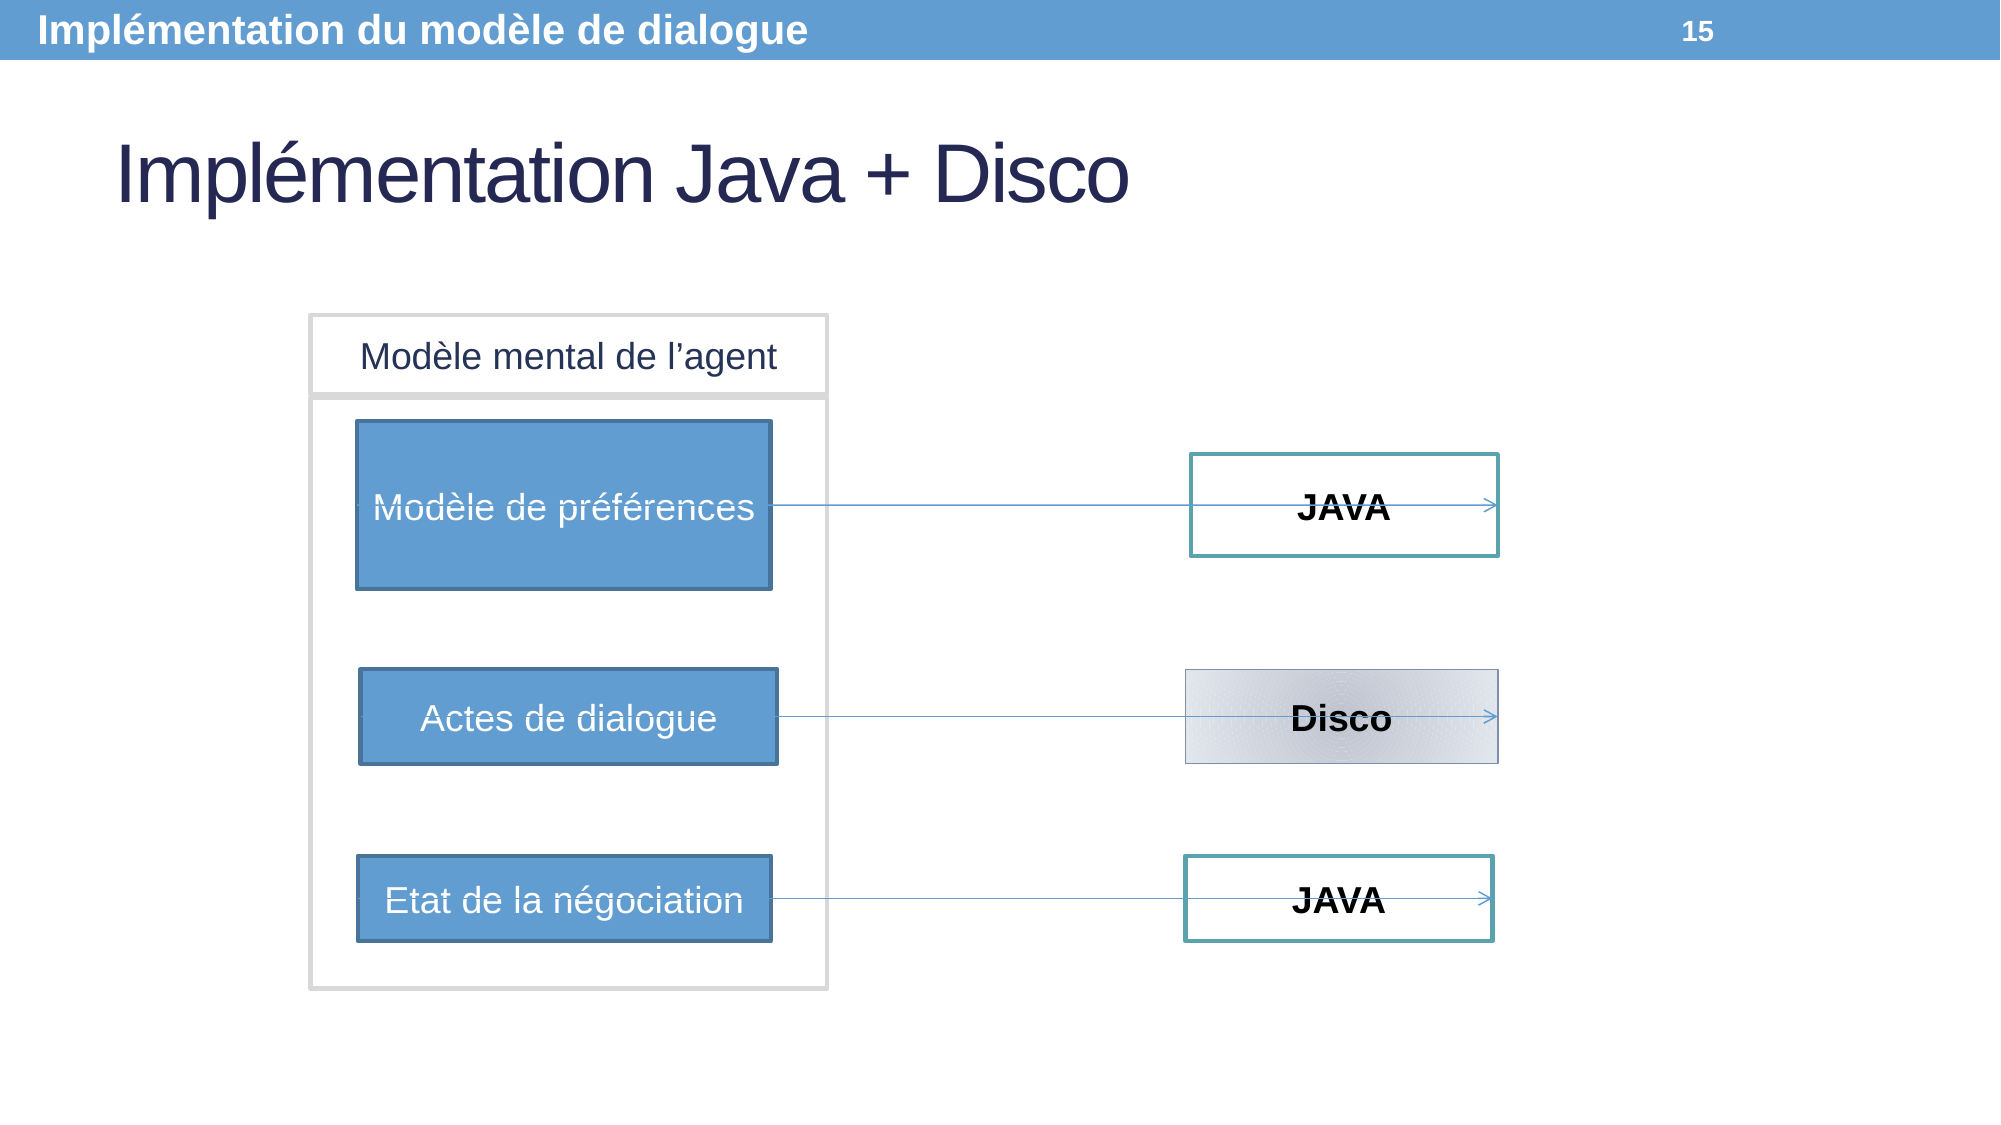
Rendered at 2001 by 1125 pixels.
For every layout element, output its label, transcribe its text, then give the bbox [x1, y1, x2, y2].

slide_number 15 [1666, 3, 1900, 57]
text_box Disco [1185, 669, 1499, 764]
title Implémentation Java + Disco [99, 87, 1900, 250]
text_box [308, 397, 829, 991]
text_box Implémentation du modèle de dialogue [22, 0, 824, 61]
text_box Modèle mental de l’agent [308, 313, 829, 397]
text_box JAVA [1183, 854, 1495, 943]
text_box JAVA [1189, 452, 1500, 558]
